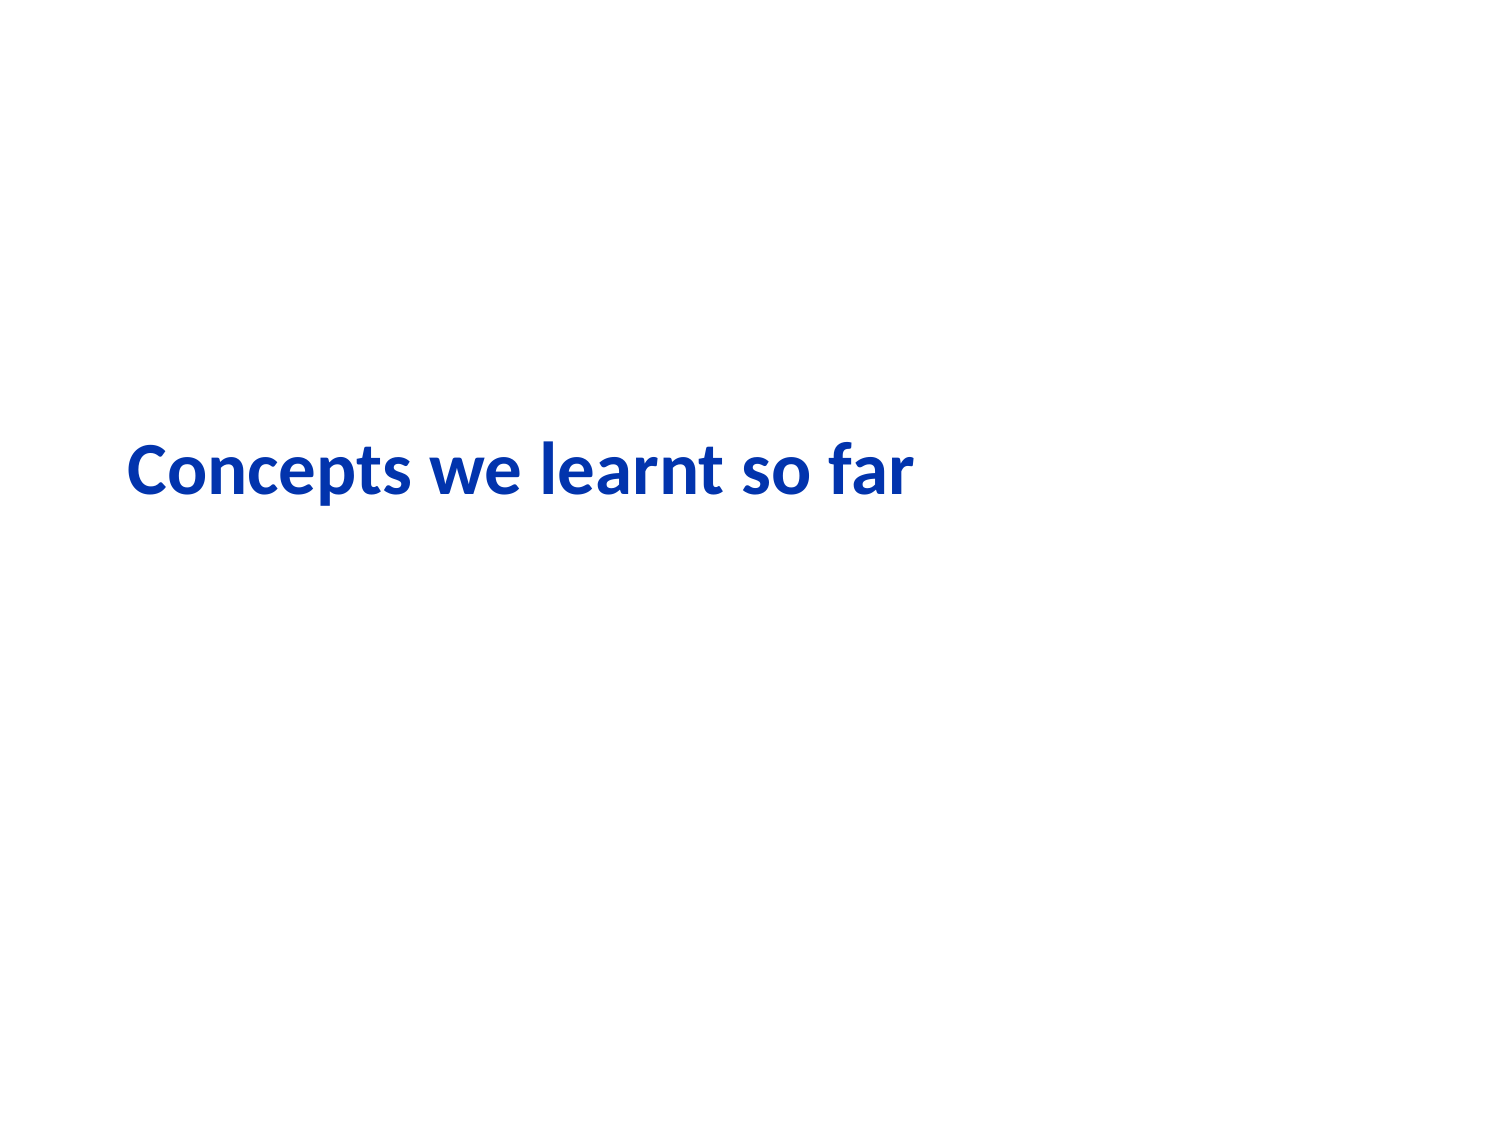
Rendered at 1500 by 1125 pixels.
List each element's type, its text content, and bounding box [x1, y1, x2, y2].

title Concepts we learnt so far [112, 349, 1388, 591]
